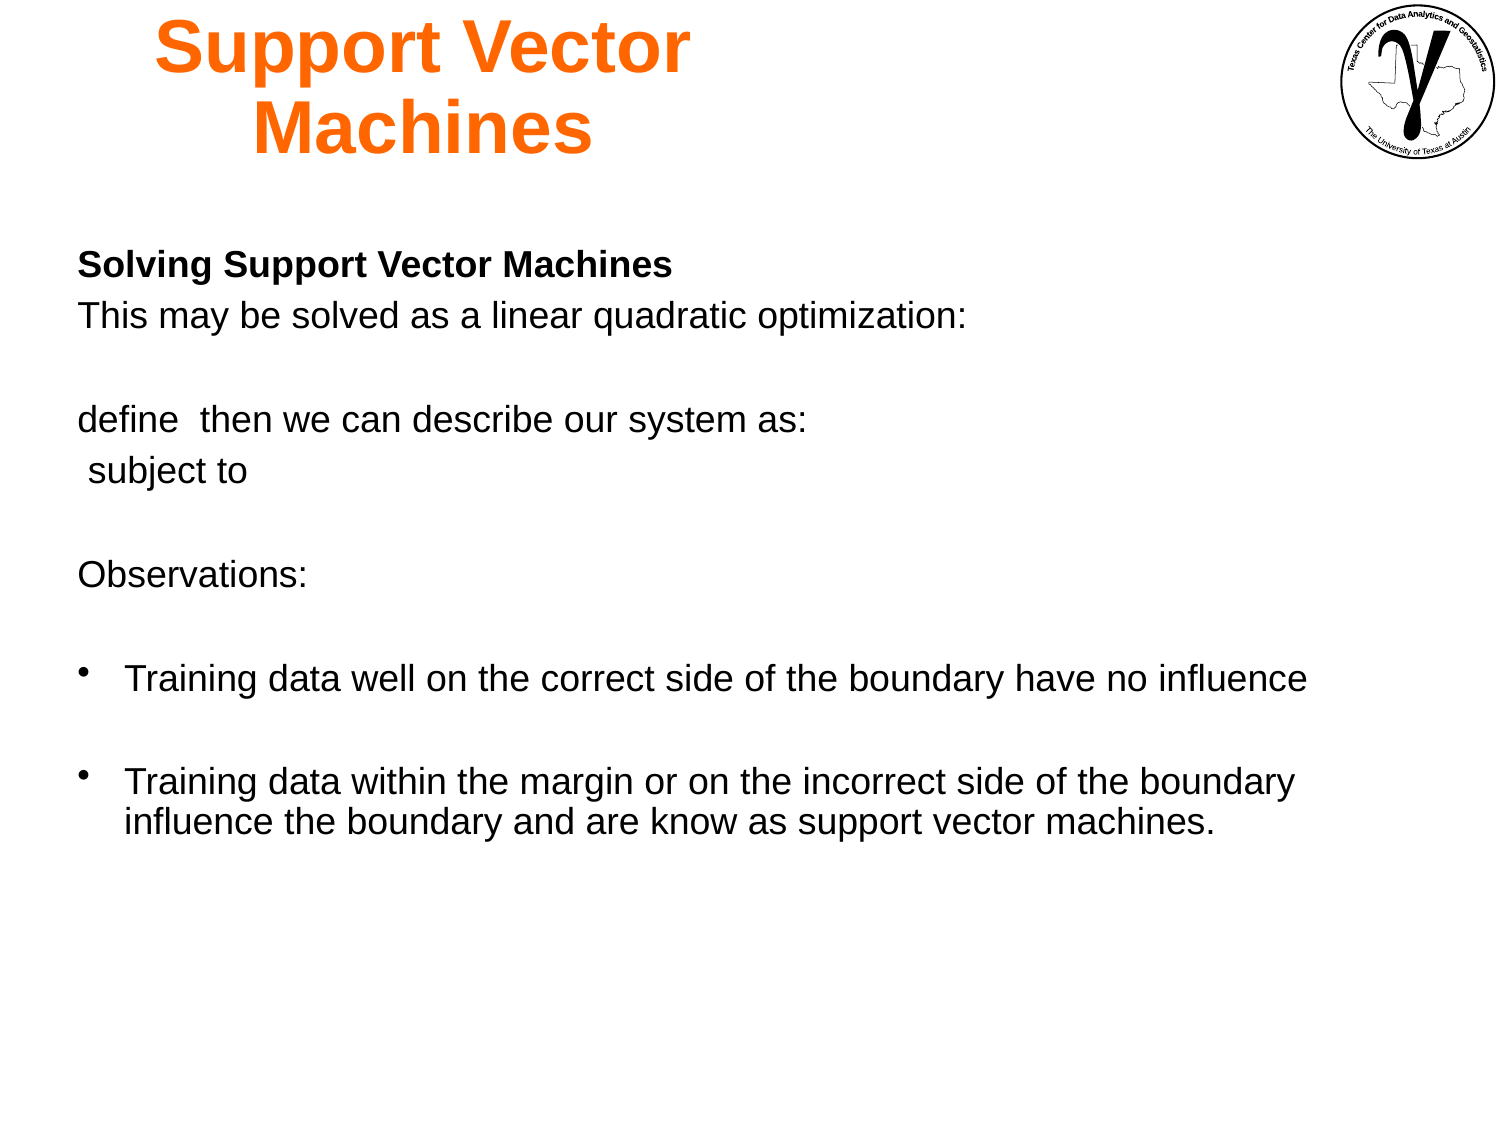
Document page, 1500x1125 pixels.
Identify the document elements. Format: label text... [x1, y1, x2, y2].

text_box Support Vector Machines [98, 0, 748, 188]
